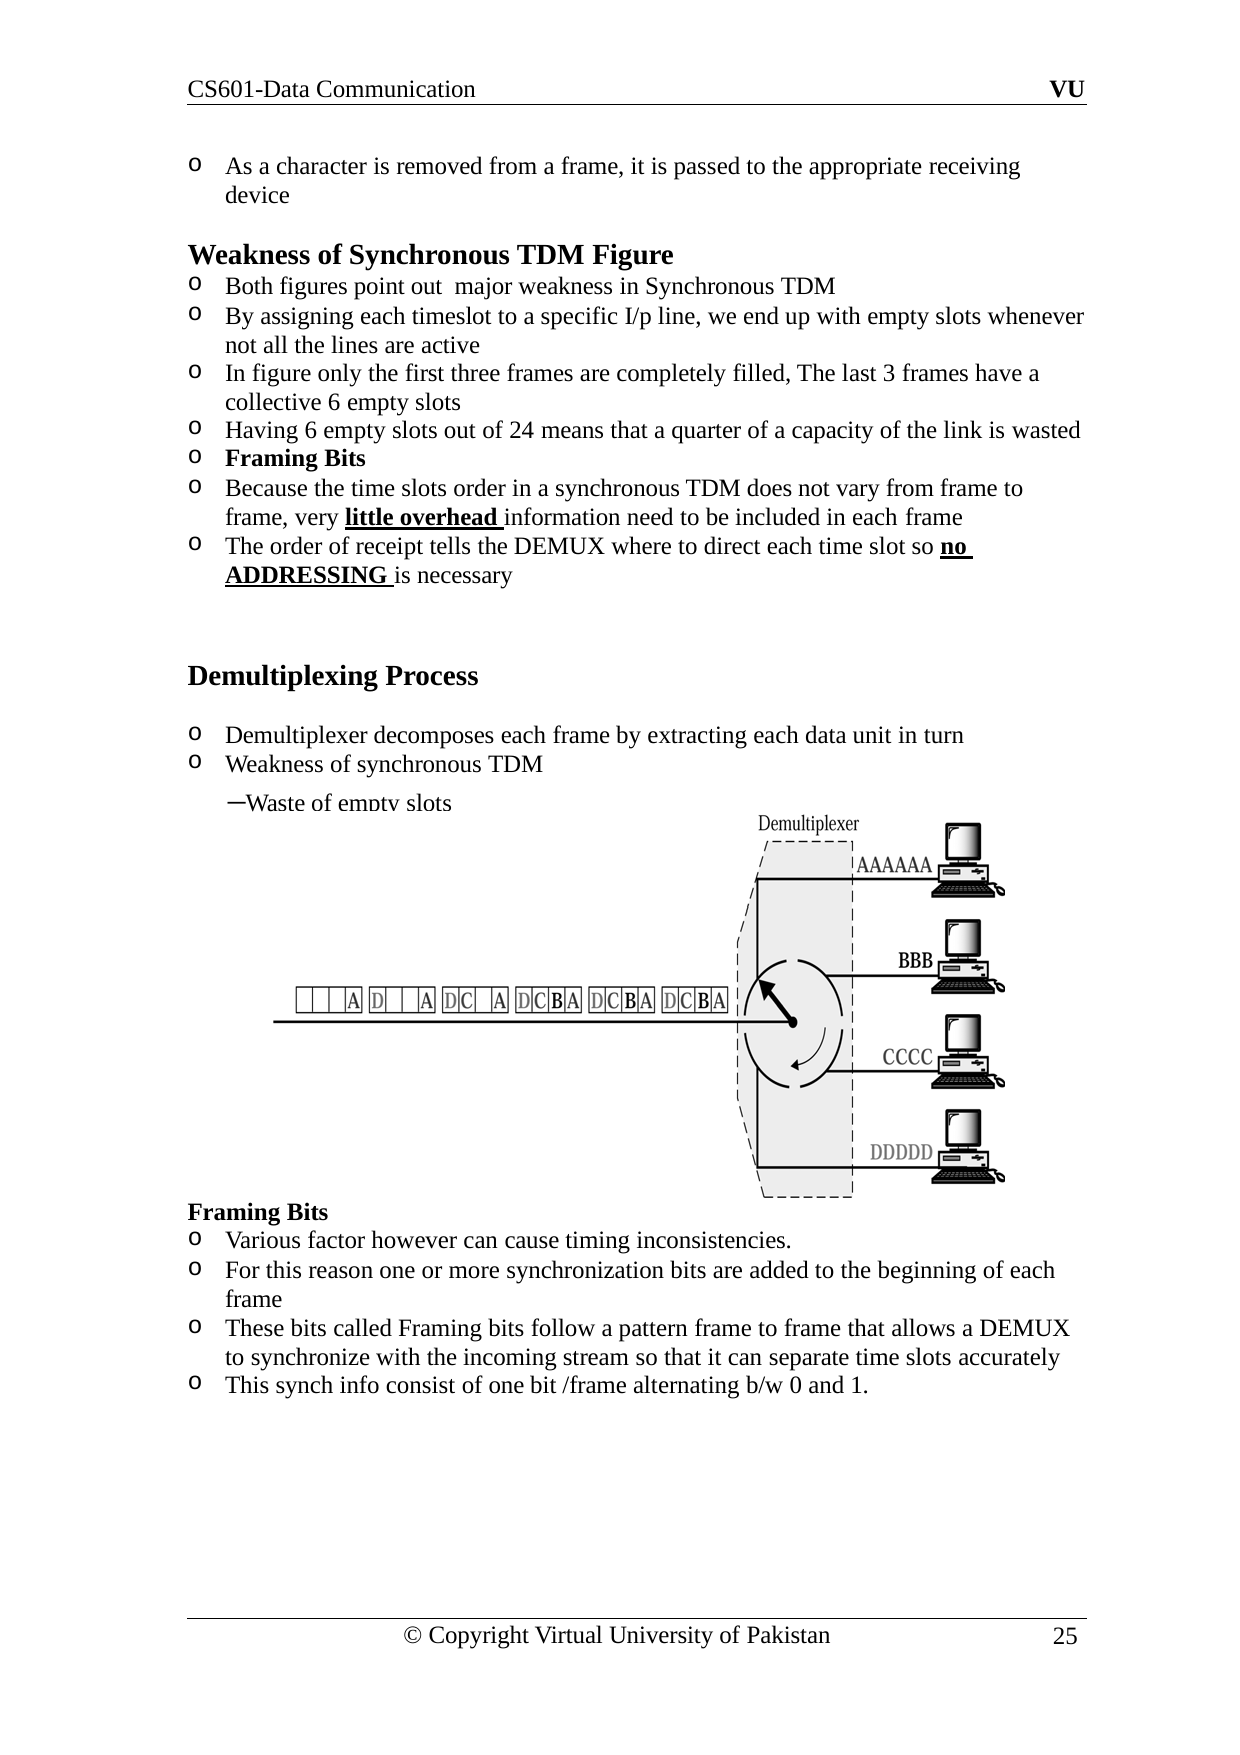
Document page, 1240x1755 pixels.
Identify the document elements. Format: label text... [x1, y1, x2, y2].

text_box CS601-Data Communication VU As a character is removed from a frame, it is passed to the appropriate receiving device Weakness of Synchronous TDM Figure Both figures point out major weakness in Synchronous TDM By assigning each timeslot to a specific I/p line, we end up with empty slots whenever not all the lines are active In figure only the first three frames are completely filled, The last 3 frames have a collective 6 empty slots Having 6 empty slots out of 24 means that a quarter of a capacity of the link is wasted Framing Bits Because the time slots order in a synchronous TDM does not vary from frame to frame, very little overhead information need to be included in each frame The order of receipt tells the DEMUX where to direct each time slot so no ADDRESSING is necessary Demultiplexing Process Demultiplexer decomposes each frame by extracting each data unit in turn Weakness of synchronous TDM –Waste of empty slots [185, 72, 1094, 819]
slide_number 25 [1048, 1621, 1095, 1755]
footer © Copyright Virtual University of Pakistan [401, 1621, 840, 1755]
text_box [273, 811, 1005, 1195]
text_box Framing Bits Various factor however can cause timing inconsistencies. For this reason one or more synchronization bits are added to the beginning of each frame These bits called Framing bits follow a pattern frame to frame that allows a DEMUX to synchronize with the incoming stream so that it can separate time slots accurately This synch info consist of one bit /frame alternating b/w 0 and 1. [185, 1195, 1093, 1399]
